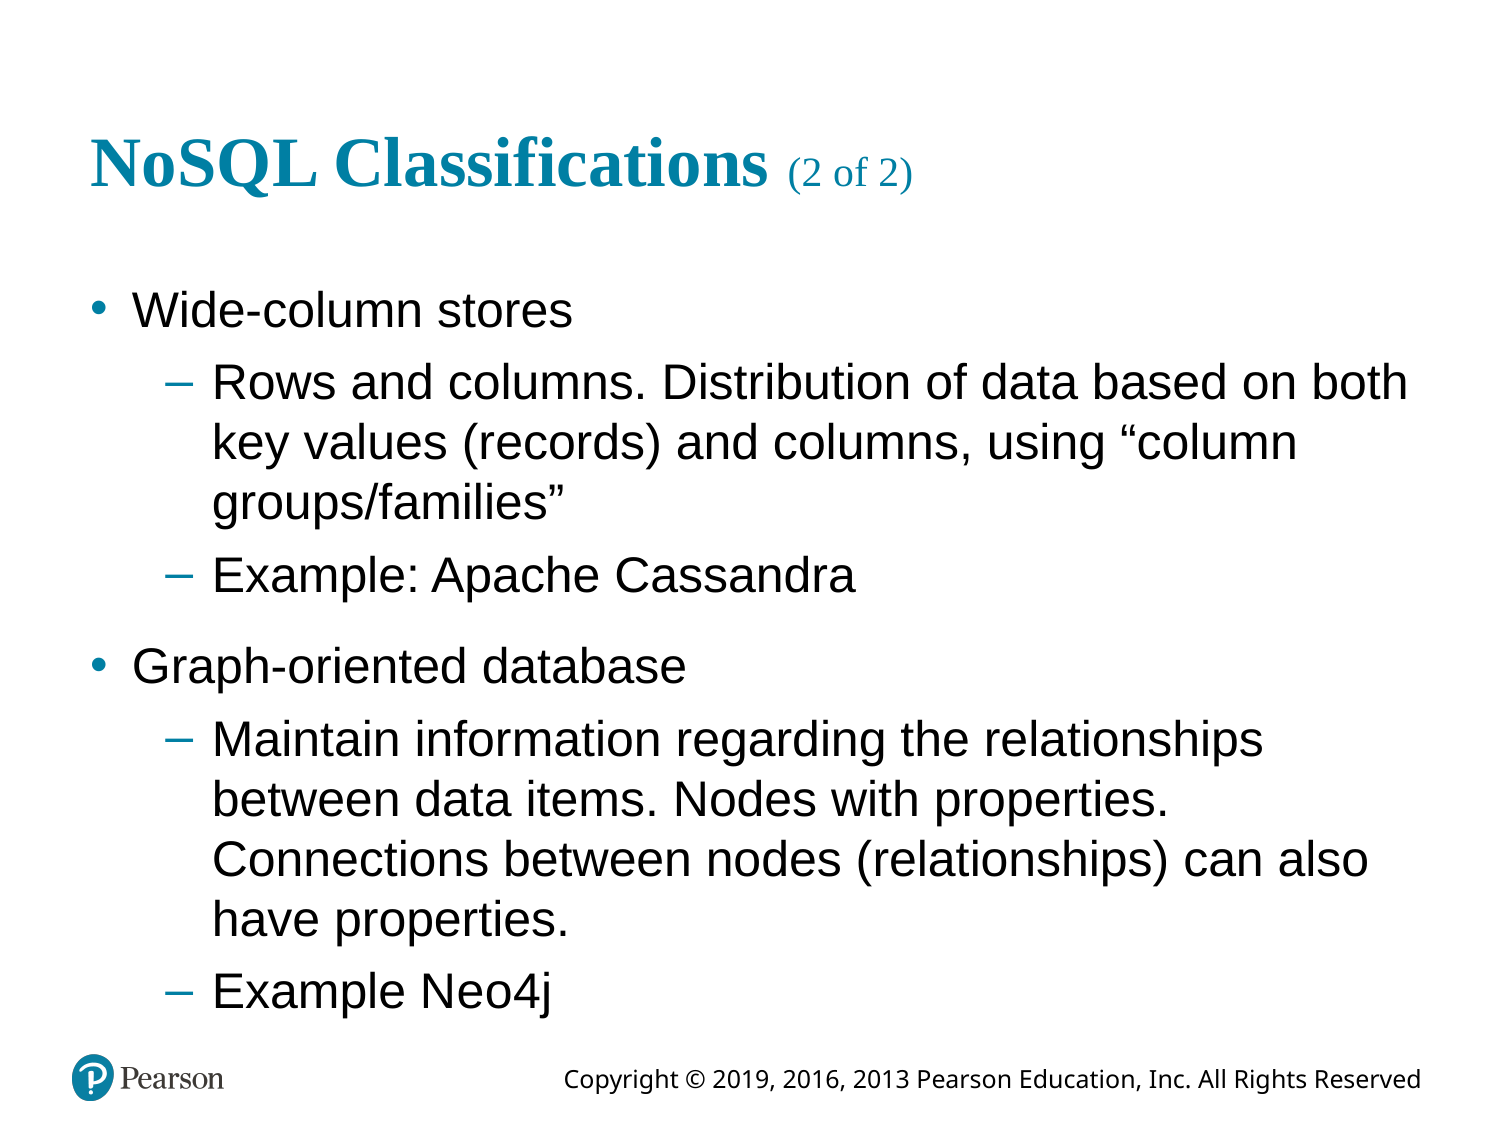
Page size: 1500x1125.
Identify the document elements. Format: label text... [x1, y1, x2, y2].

picture [72, 1087, 83, 1101]
picture [98, 1054, 224, 1101]
title No S Q L Classifications (2 of 2) [75, 35, 1425, 216]
picture [80, 1063, 106, 1088]
list Wide-column stores Rows and columns. Distribution of data based on both key values (records) and columns, using “column groups/families” Example: Apache Cassandra Graph-oriented database Maintain information regarding the relationships between data items. Nodes with properties. Connections between nodes (relationships) can also have properties. Example N e o 4 j [75, 262, 1425, 1028]
picture [72, 1054, 88, 1070]
